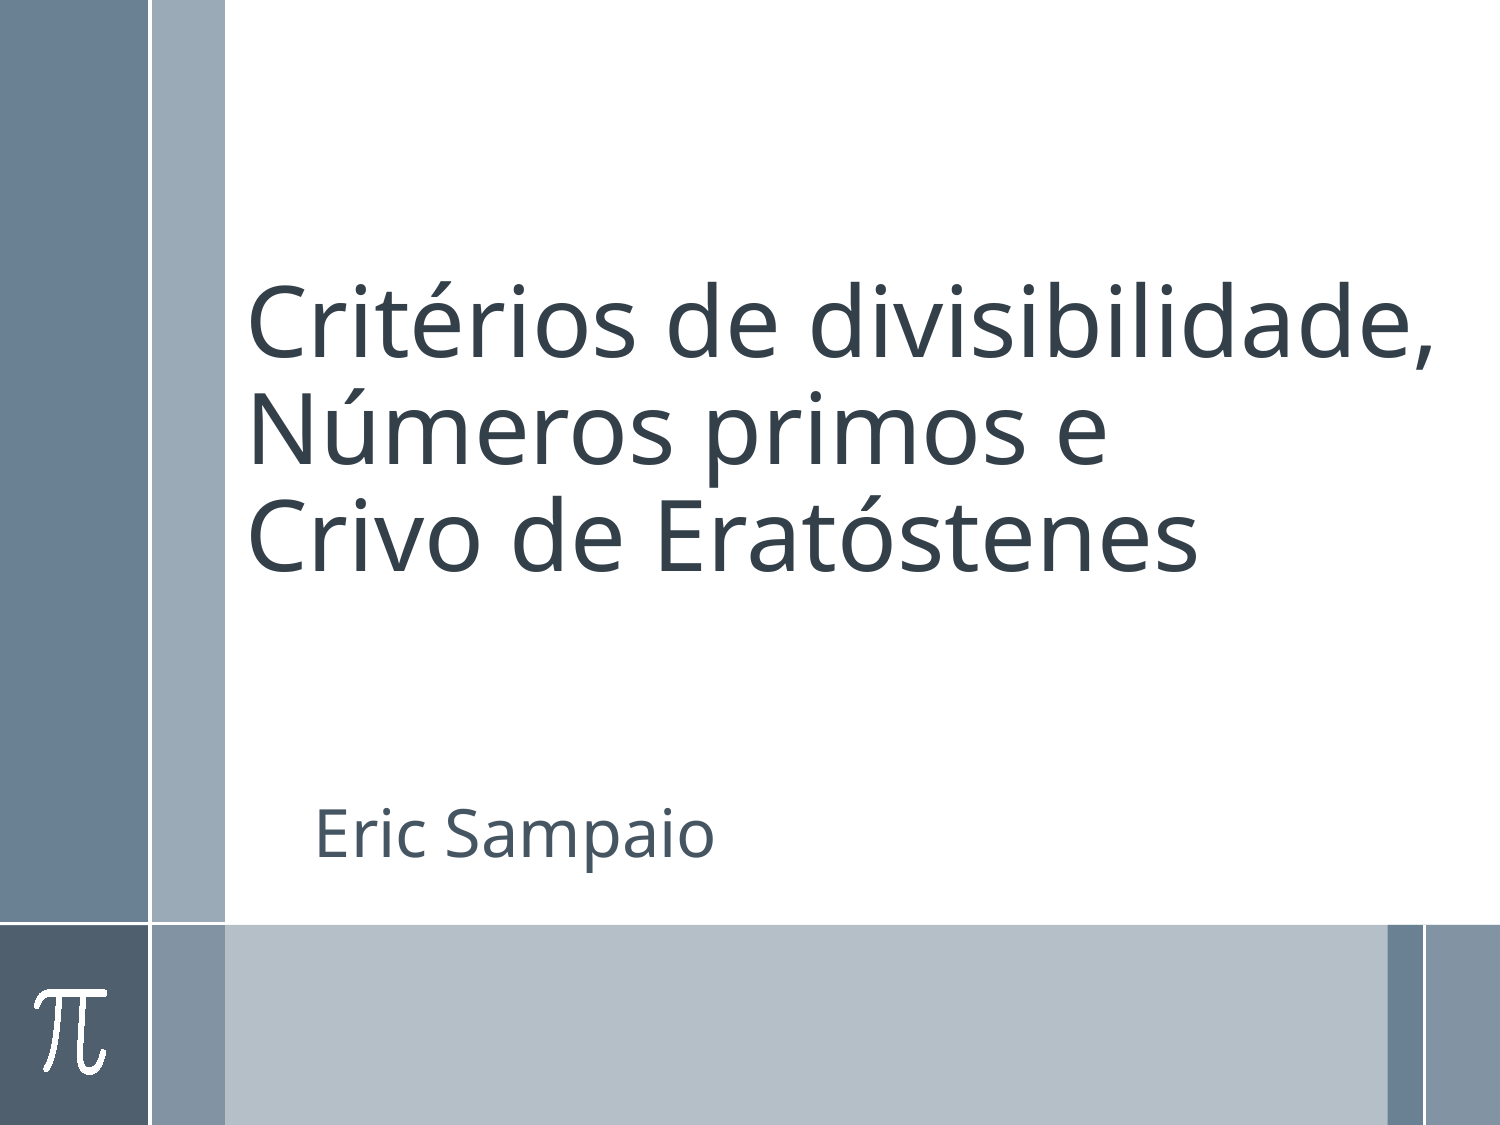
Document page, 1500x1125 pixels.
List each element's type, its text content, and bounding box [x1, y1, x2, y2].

title Critérios de divisibilidade, Números primos e Crivo de Eratóstenes [230, 160, 1500, 601]
subtitle Eric Sampaio [298, 712, 1224, 896]
